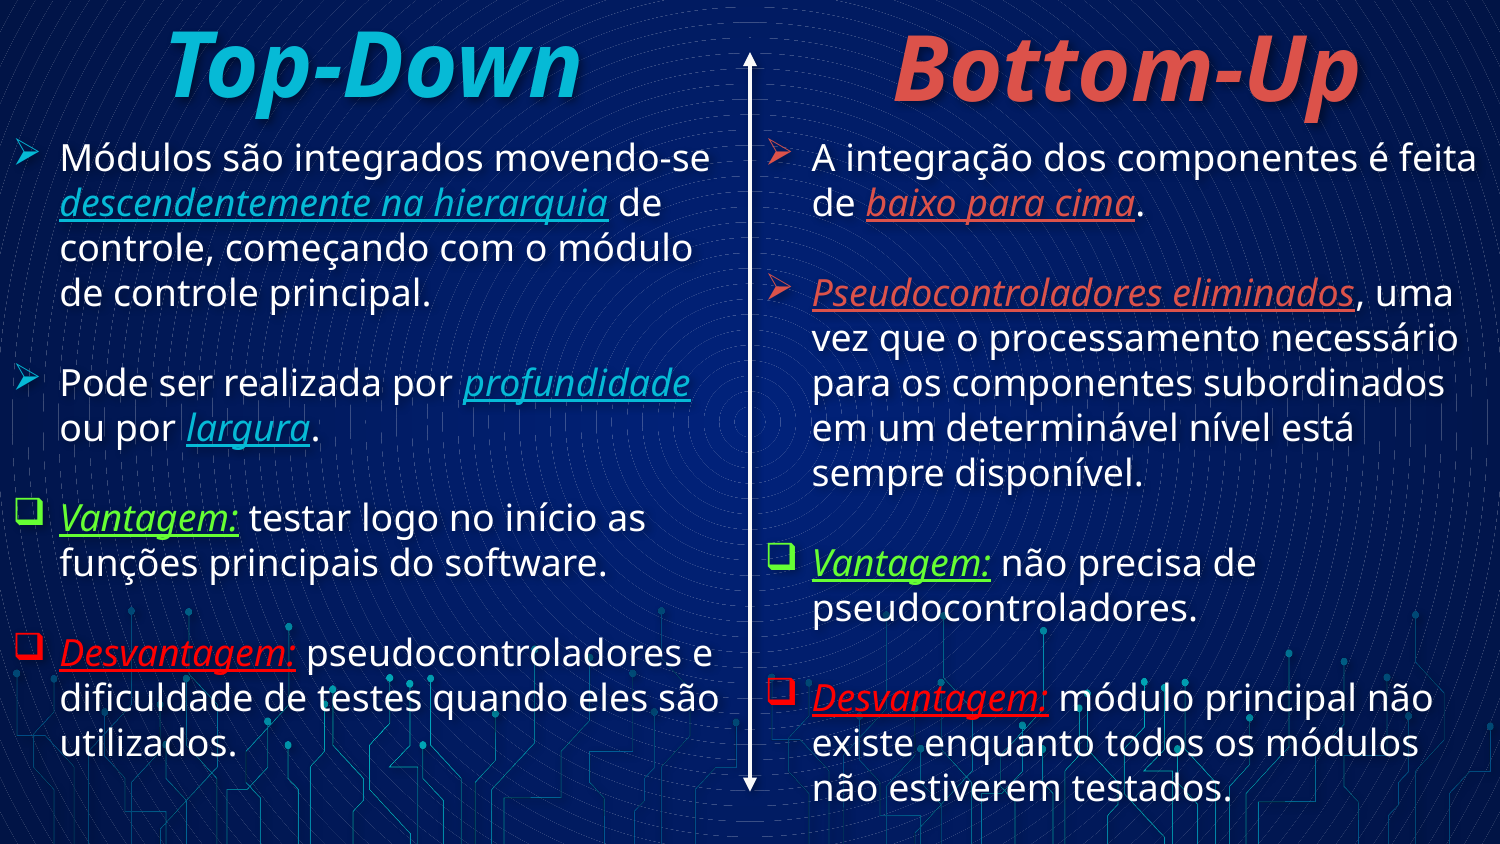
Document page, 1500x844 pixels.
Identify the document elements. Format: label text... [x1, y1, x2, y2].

text_box Bottom-Up [778, 2, 1476, 124]
text_box A integração dos componentes é feita de baixo para cima. Pseudocontroladores eliminados, uma vez que o processamento necessário para os componentes subordinados em um determinável nível está sempre disponível. Vantagem: não precisa de pseudocontroladores. Desvantagem: módulo principal não existe enquanto todos os módulos não estiverem testados. [754, 126, 1500, 558]
text_box Módulos são integrados movendo-se descendentemente na hierarquia de controle, começando com o módulo de controle principal. Pode ser realizada por profundidade ou por largura. Vantagem: testar logo no início as funções principais do software. Desvantagem: pseudocontroladores e dificuldade de testes quando eles são utilizados. [0, 126, 745, 772]
text_box Top-Down [119, 0, 628, 124]
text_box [13, 560, 1500, 844]
